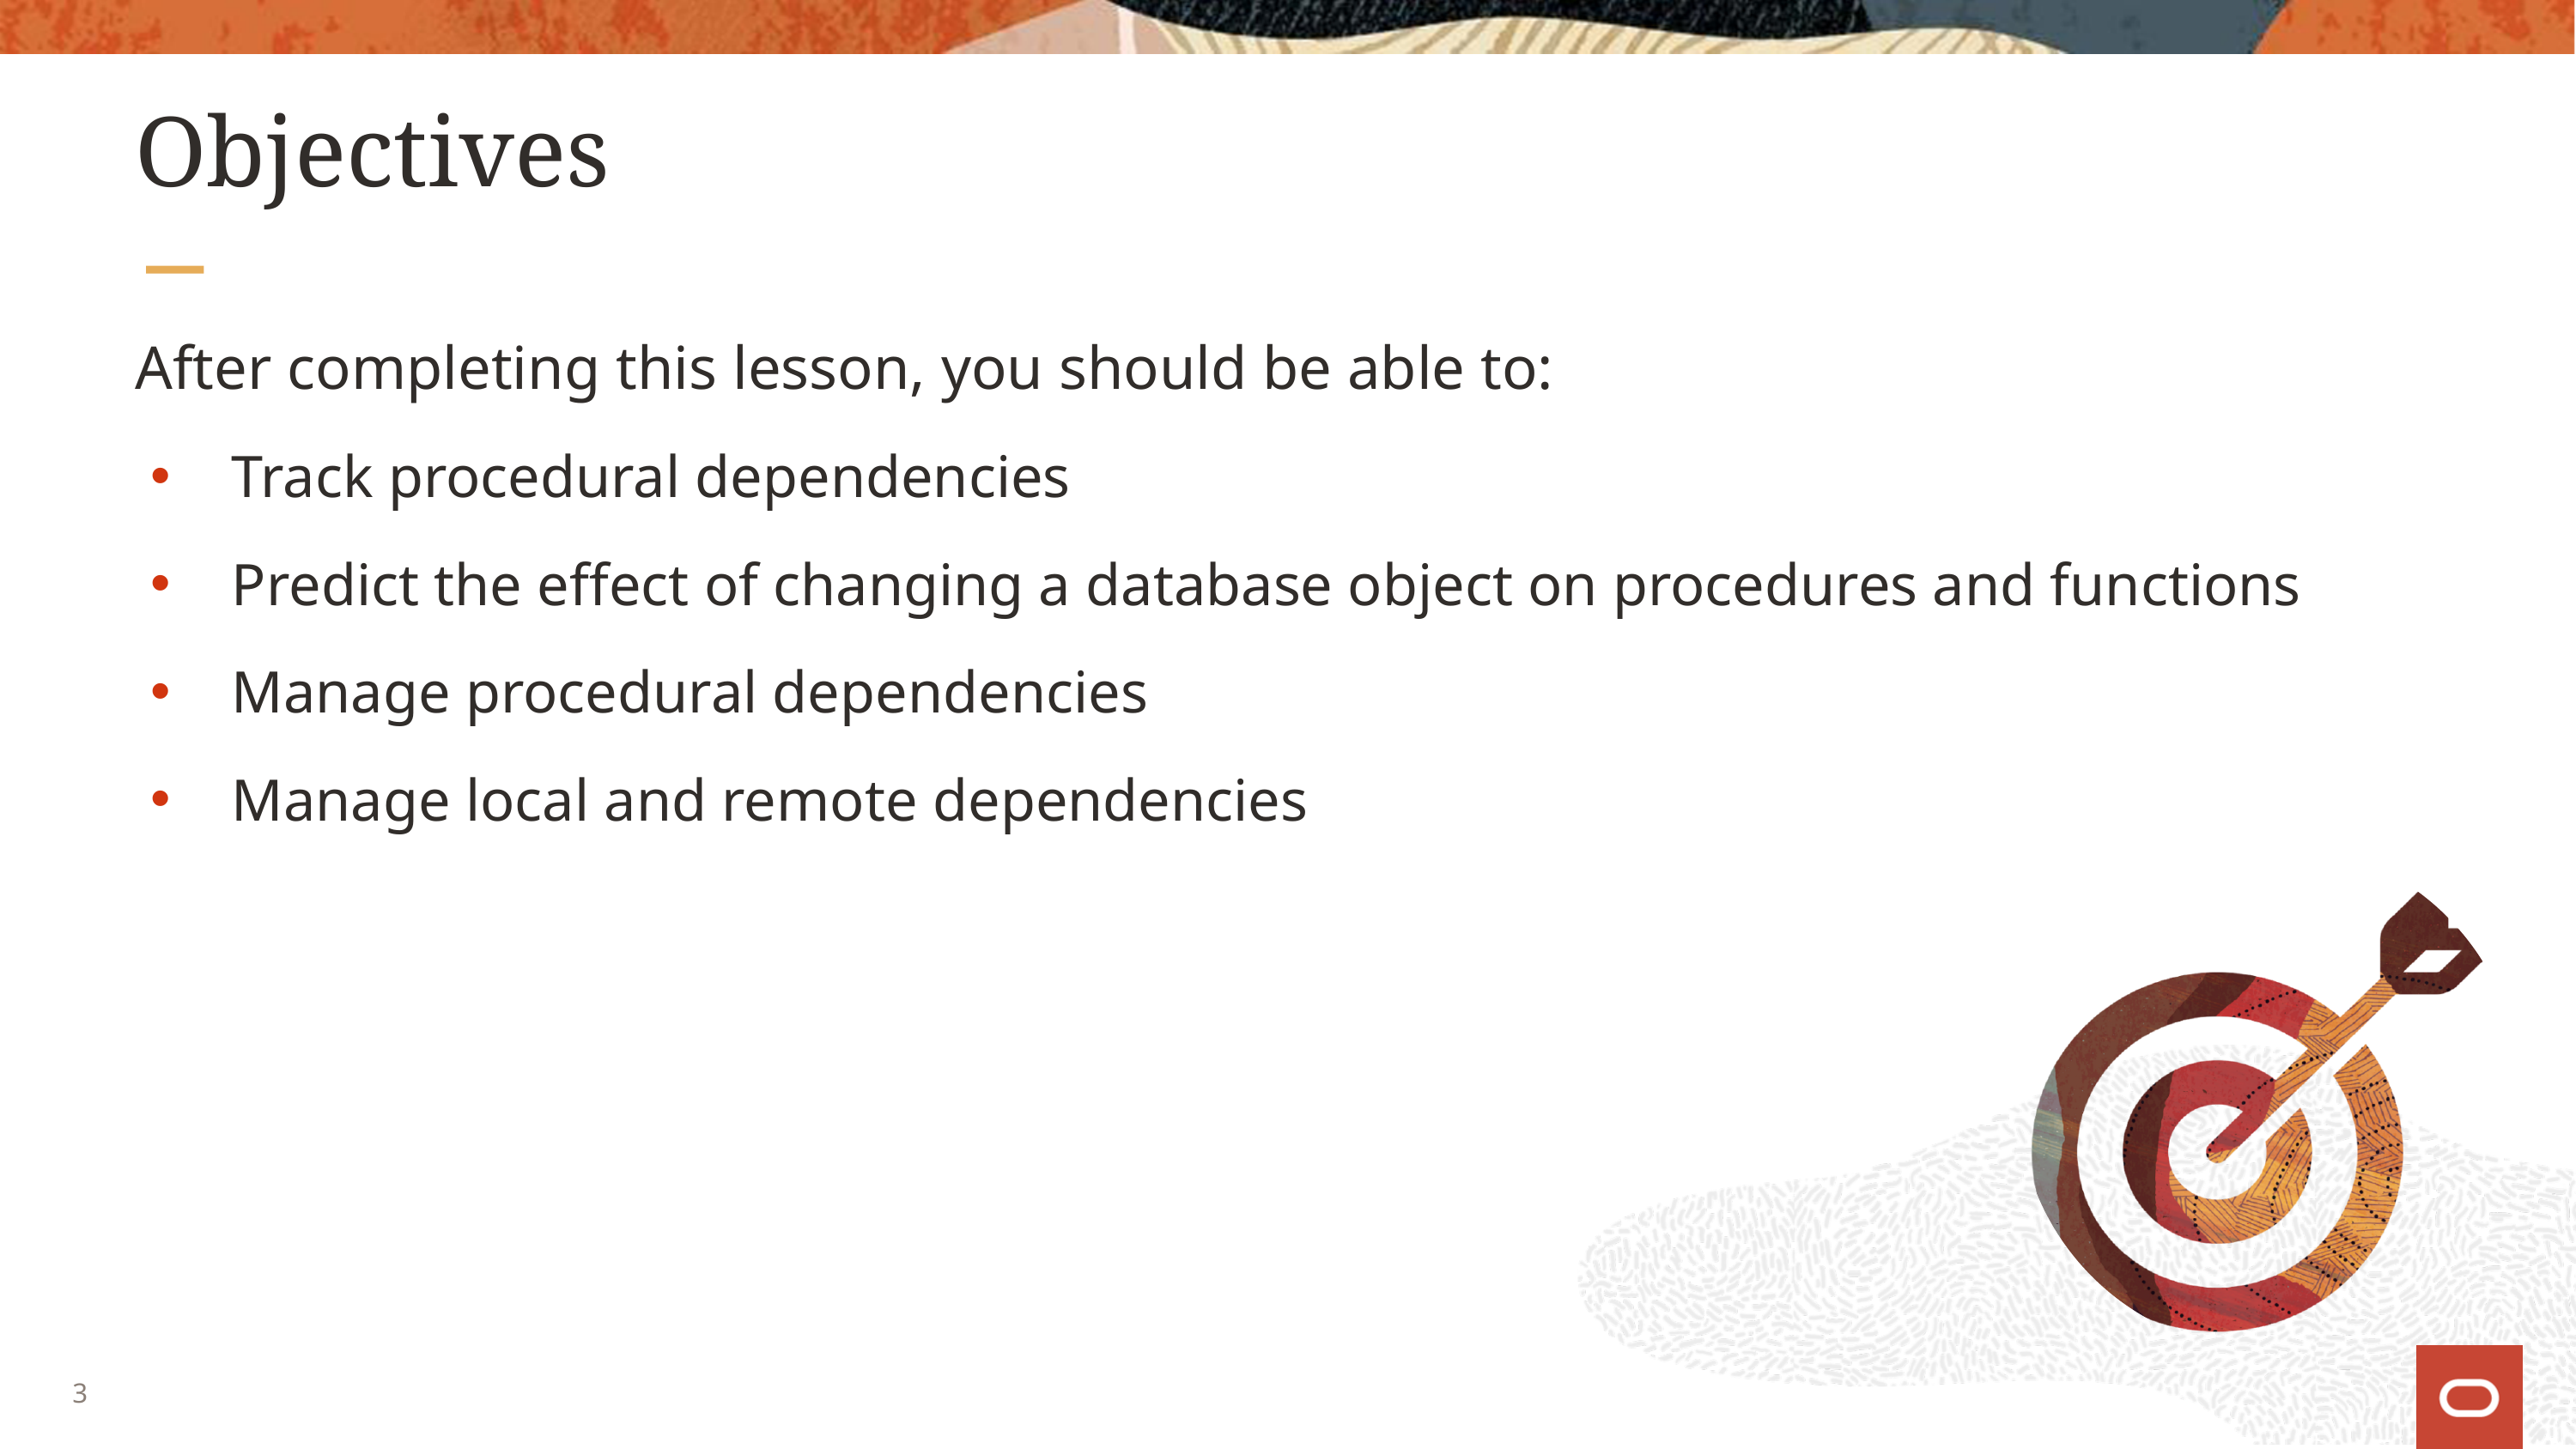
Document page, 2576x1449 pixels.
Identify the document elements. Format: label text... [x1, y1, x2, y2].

picture [2416, 1345, 2523, 1449]
picture [2017, 843, 2522, 1350]
title Objectives [131, 86, 2445, 272]
list After completing this lesson, you should be able to: Track procedural dependencies Predict the effect of changing a database object on procedures and functions Manage procedural dependencies Manage local and remote dependencies [131, 319, 2445, 836]
picture [0, 0, 2576, 54]
